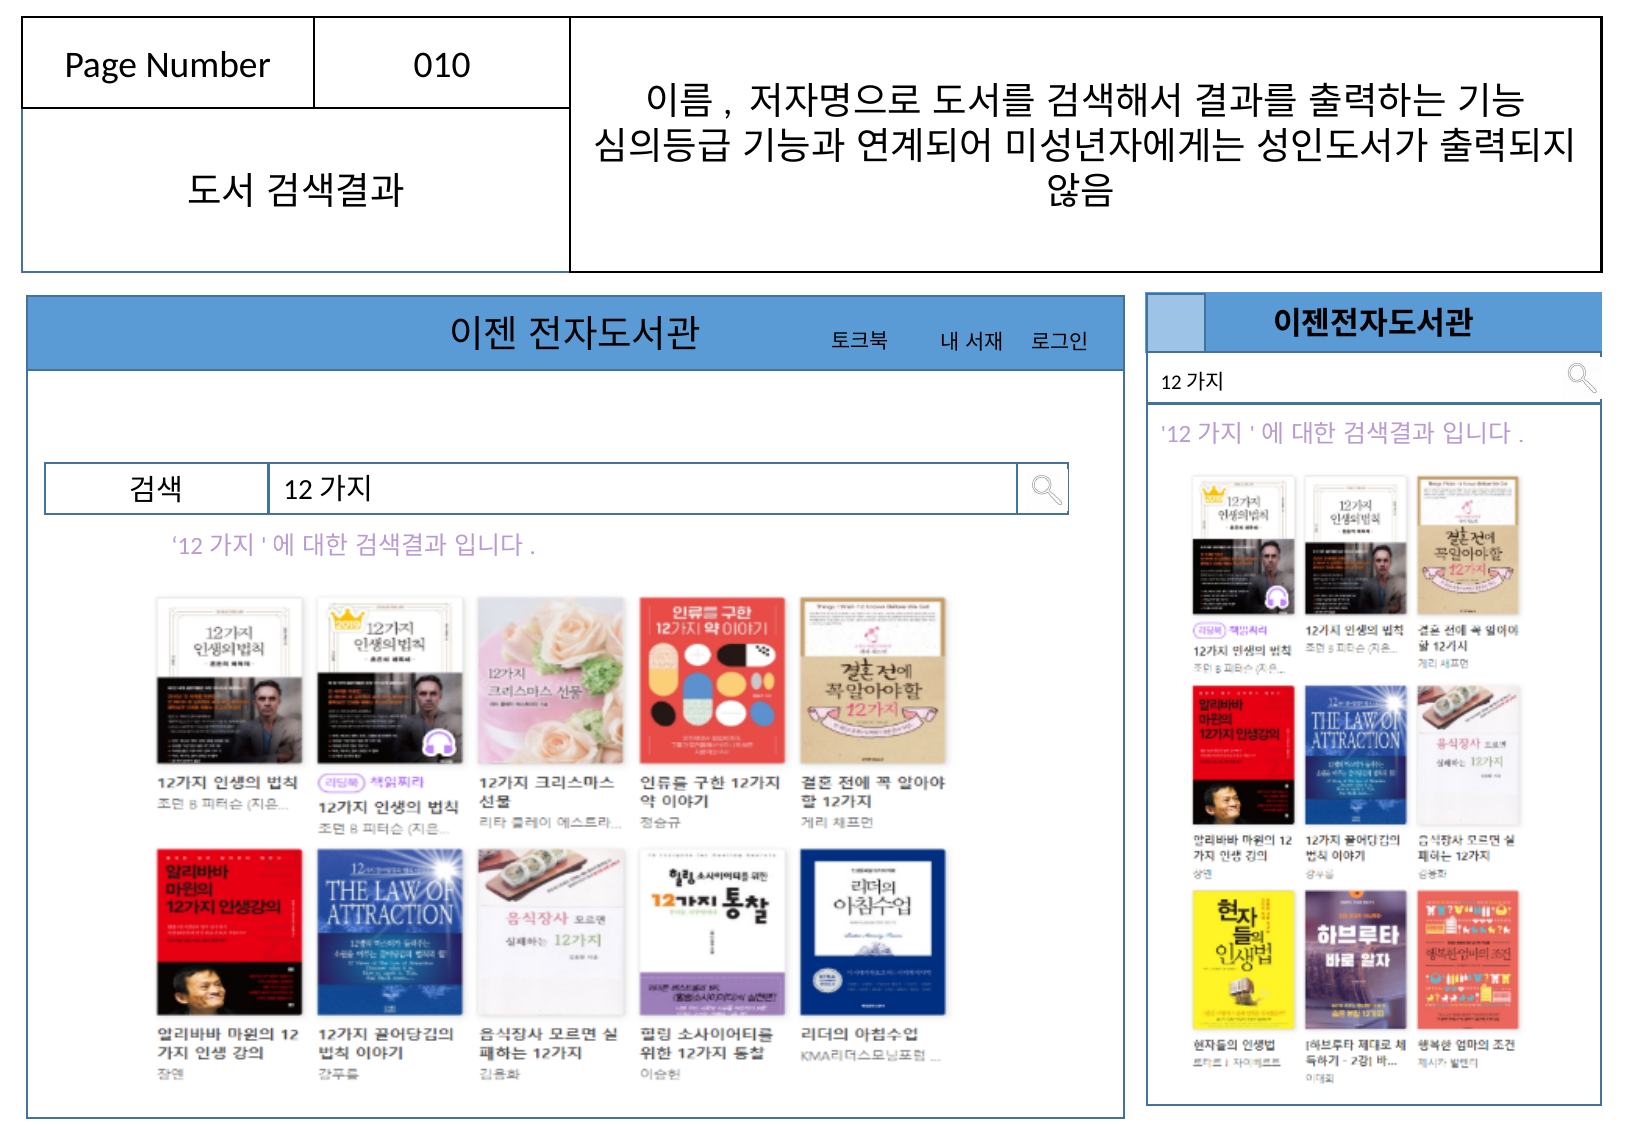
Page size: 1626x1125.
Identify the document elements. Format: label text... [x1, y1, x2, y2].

text_box '12가지'에 대한 검색결과 입니다. [1145, 410, 1563, 456]
text_box Page Number [21, 16, 313, 109]
text_box [268, 462, 1016, 515]
picture [1026, 468, 1068, 511]
text_box 010 [313, 16, 569, 109]
picture [146, 588, 957, 1105]
picture [1187, 468, 1526, 1090]
text_box 로그인 [1053, 357, 1119, 361]
text_box 이름, 저자명으로 도서를 검색해서 결과를 출력하는 기능 심의등급 기능과 연계되어 미성년자에게는 성인도서가 출력되지 않음 [569, 16, 1603, 273]
text_box [1146, 405, 1602, 1106]
text_box [432, 307, 725, 353]
text_box [929, 323, 1024, 357]
text_box [1146, 293, 1206, 352]
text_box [1146, 352, 1602, 404]
text_box [816, 320, 912, 353]
text_box 검색 [44, 462, 268, 515]
text_box 도서 검색결과 [21, 109, 569, 273]
text_box [1024, 323, 1119, 357]
text_box 이젠전자도서관 [1145, 292, 1602, 353]
text_box 내 서재 [944, 357, 1053, 361]
text_box [26, 371, 1125, 1119]
text_box ‘12가지'에 대한 검색결과 입니다. [156, 522, 745, 567]
text_box [1016, 462, 1069, 515]
text_box 토크북 [817, 320, 944, 361]
text_box 이젠 전자도서관 [26, 295, 1125, 371]
text_box 12가지 [268, 462, 781, 513]
